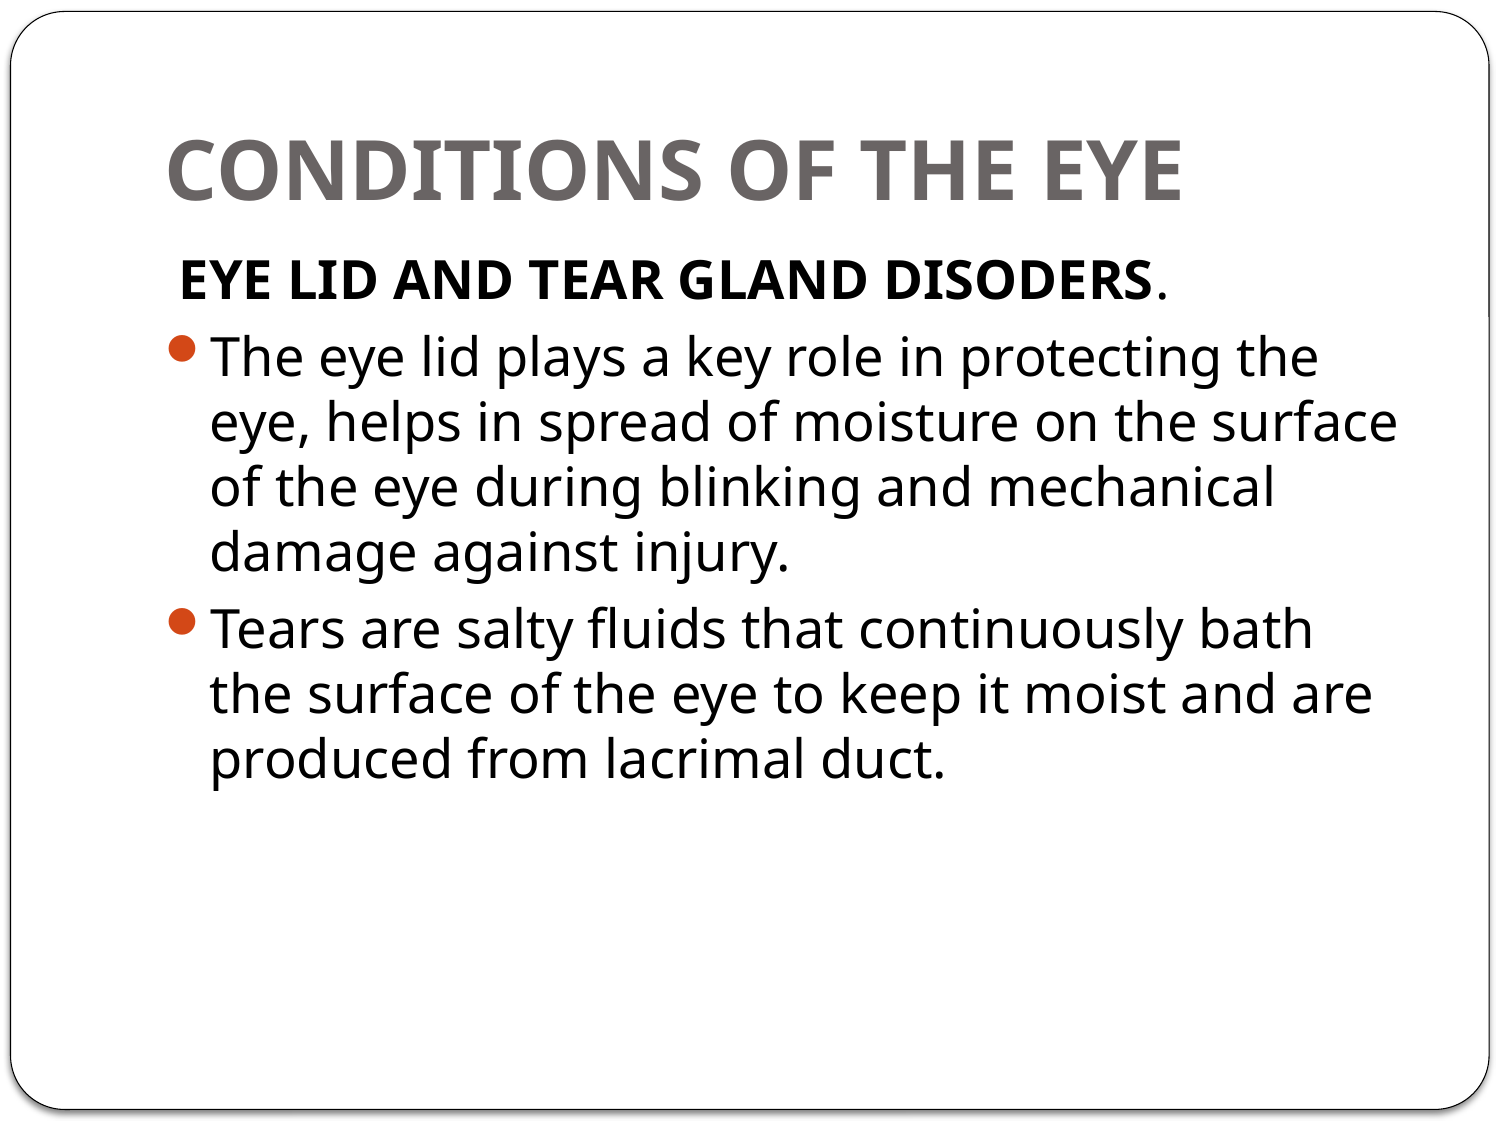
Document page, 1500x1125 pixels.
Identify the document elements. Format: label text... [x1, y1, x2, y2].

list EYE LID AND TEAR GLAND DISODERS. The eye lid plays a key role in protecting the eye, helps in spread of moisture on the surface of the eye during blinking and mechanical damage against injury. Tears are salty fluids that continuously bath the surface of the eye to keep it moist and are produced from lacrimal duct. [150, 237, 1425, 988]
title CONDITIONS OF THE EYE [150, 45, 1425, 233]
